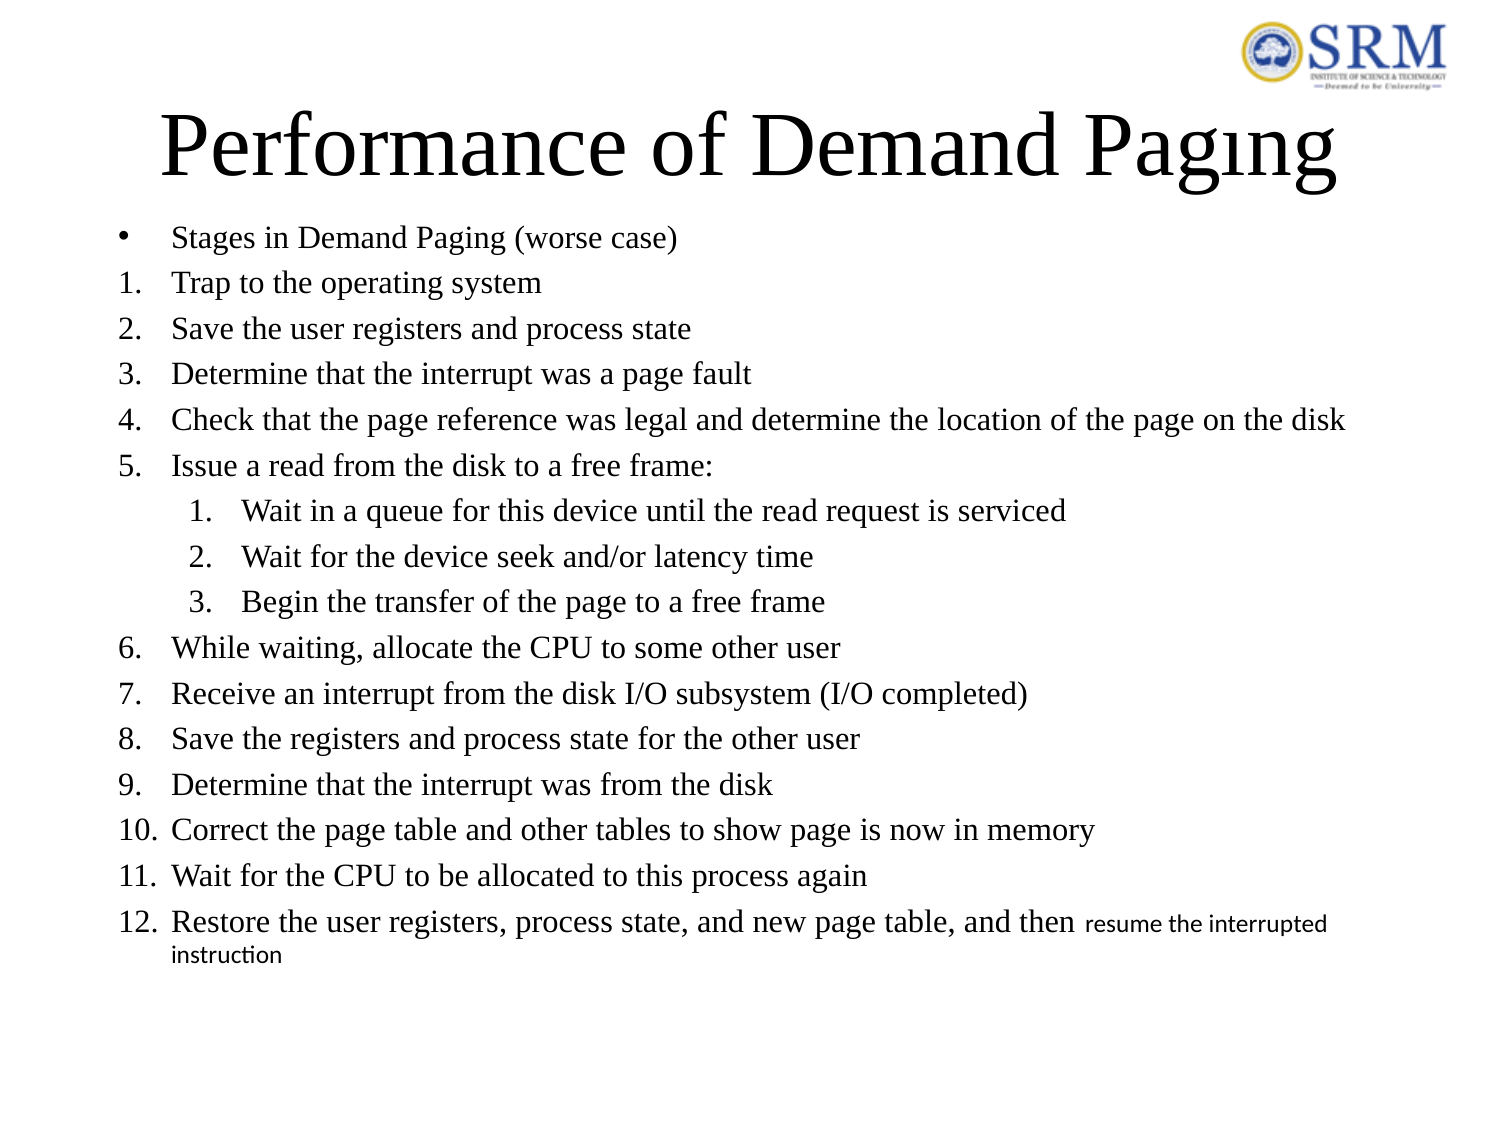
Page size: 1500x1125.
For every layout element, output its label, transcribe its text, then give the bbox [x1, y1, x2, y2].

picture [1210, 18, 1464, 125]
title Performance of Demand Paging [75, 45, 1425, 233]
list Stages in Demand Paging (worse case) Trap to the operating system Save the user registers and process state Determine that the interrupt was a page fault Check that the page reference was legal and determine the location of the page on the disk Issue a read from the disk to a free frame: Wait in a queue for this device until the read request is serviced Wait for the device seek and/or latency time Begin the transfer of the page to a free frame While waiting, allocate the CPU to some other user Receive an interrupt from the disk I/O subsystem (I/O completed) Save the registers and process state for the other user Determine that the interrupt was from the disk Correct the page table and other tables to show page is now in memory Wait for the CPU to be allocated to this process again Restore the user registers, process state, and new page table, and then resume the interrupted instruction [103, 208, 1364, 1014]
